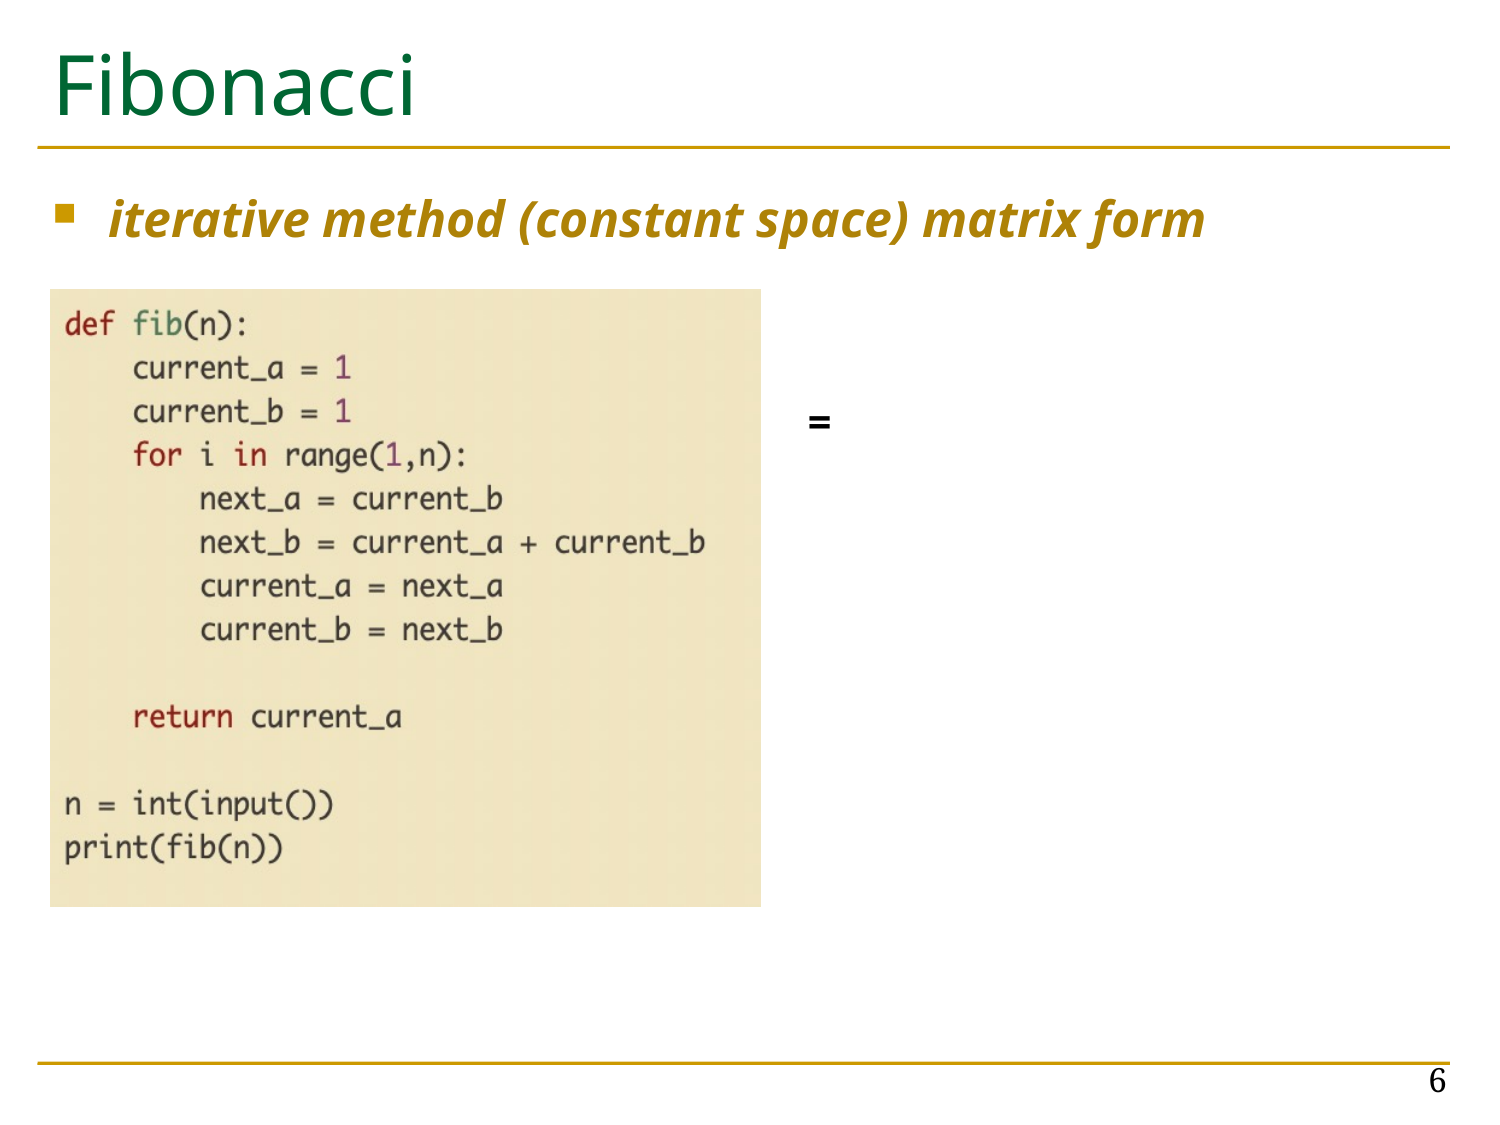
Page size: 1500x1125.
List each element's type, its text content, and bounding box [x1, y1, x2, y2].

picture [49, 288, 761, 907]
slide_number 6 [1111, 1036, 1462, 1112]
title Fibonacci [37, 24, 1450, 200]
